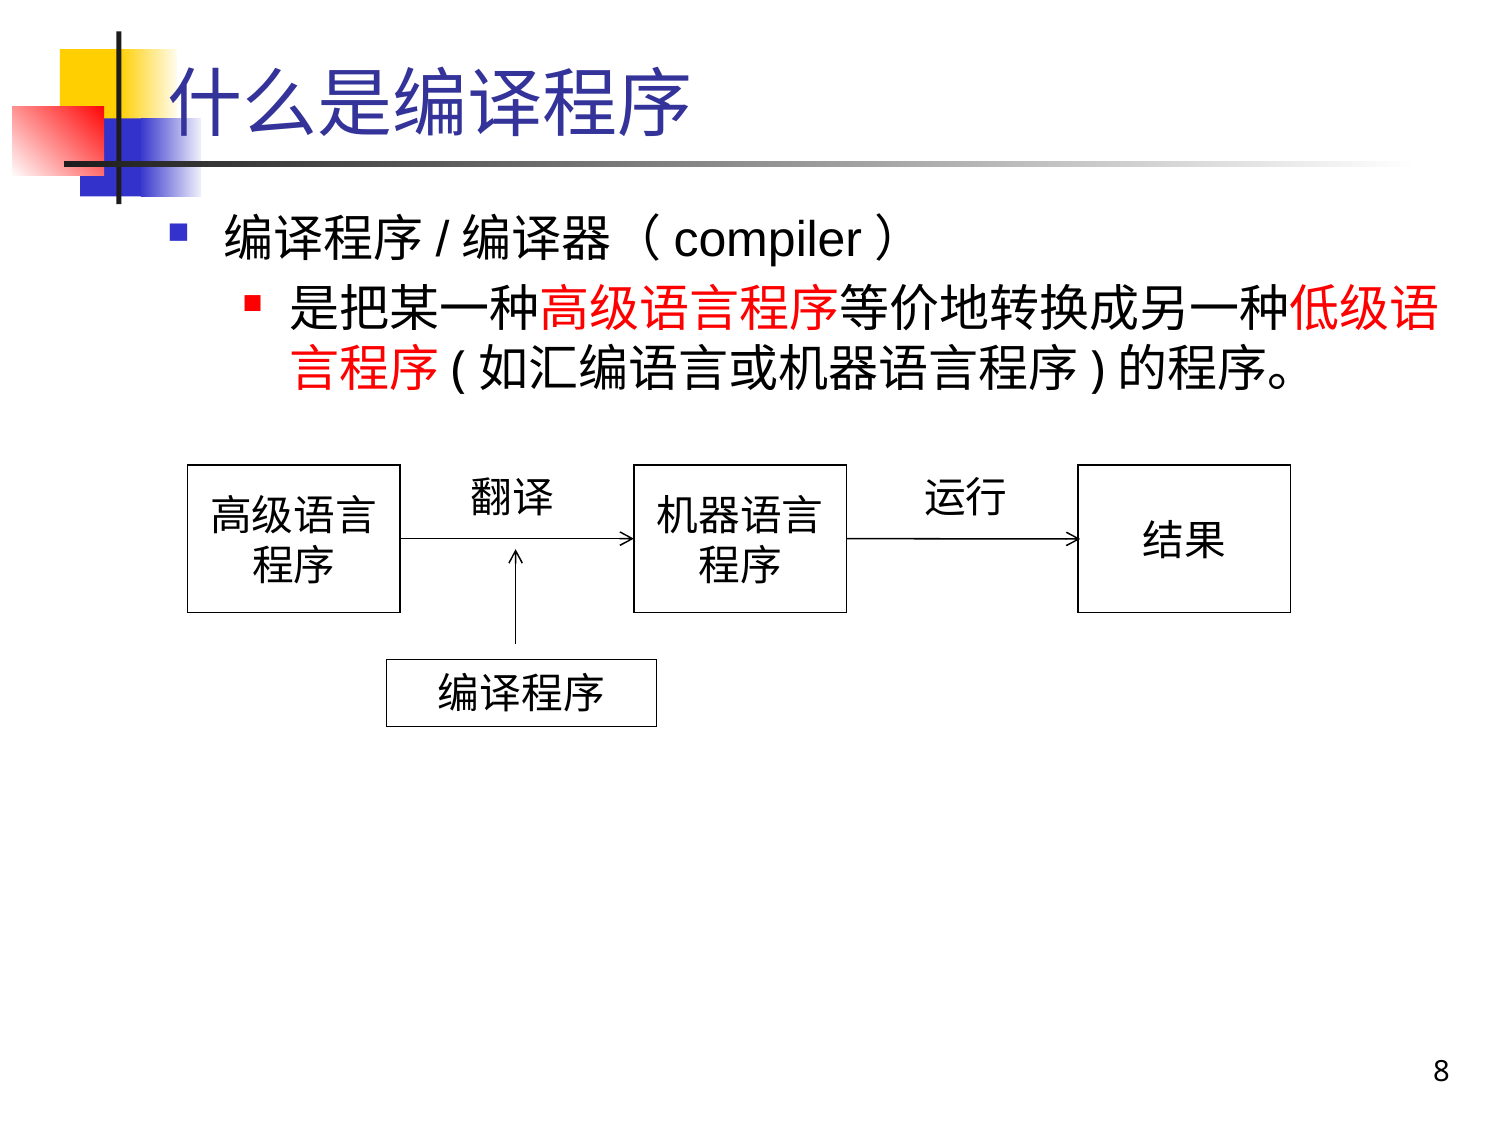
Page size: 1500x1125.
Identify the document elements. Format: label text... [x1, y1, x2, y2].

list 编译程序/编译器（compiler） 是把某一种高级语言程序等价地转换成另一种低级语言程序(如汇编语言或机器语言程序)的程序。 [152, 198, 1463, 1020]
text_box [187, 464, 1291, 727]
title 什么是编译程序 [152, 46, 1466, 154]
slide_number 8 [1152, 1023, 1466, 1100]
